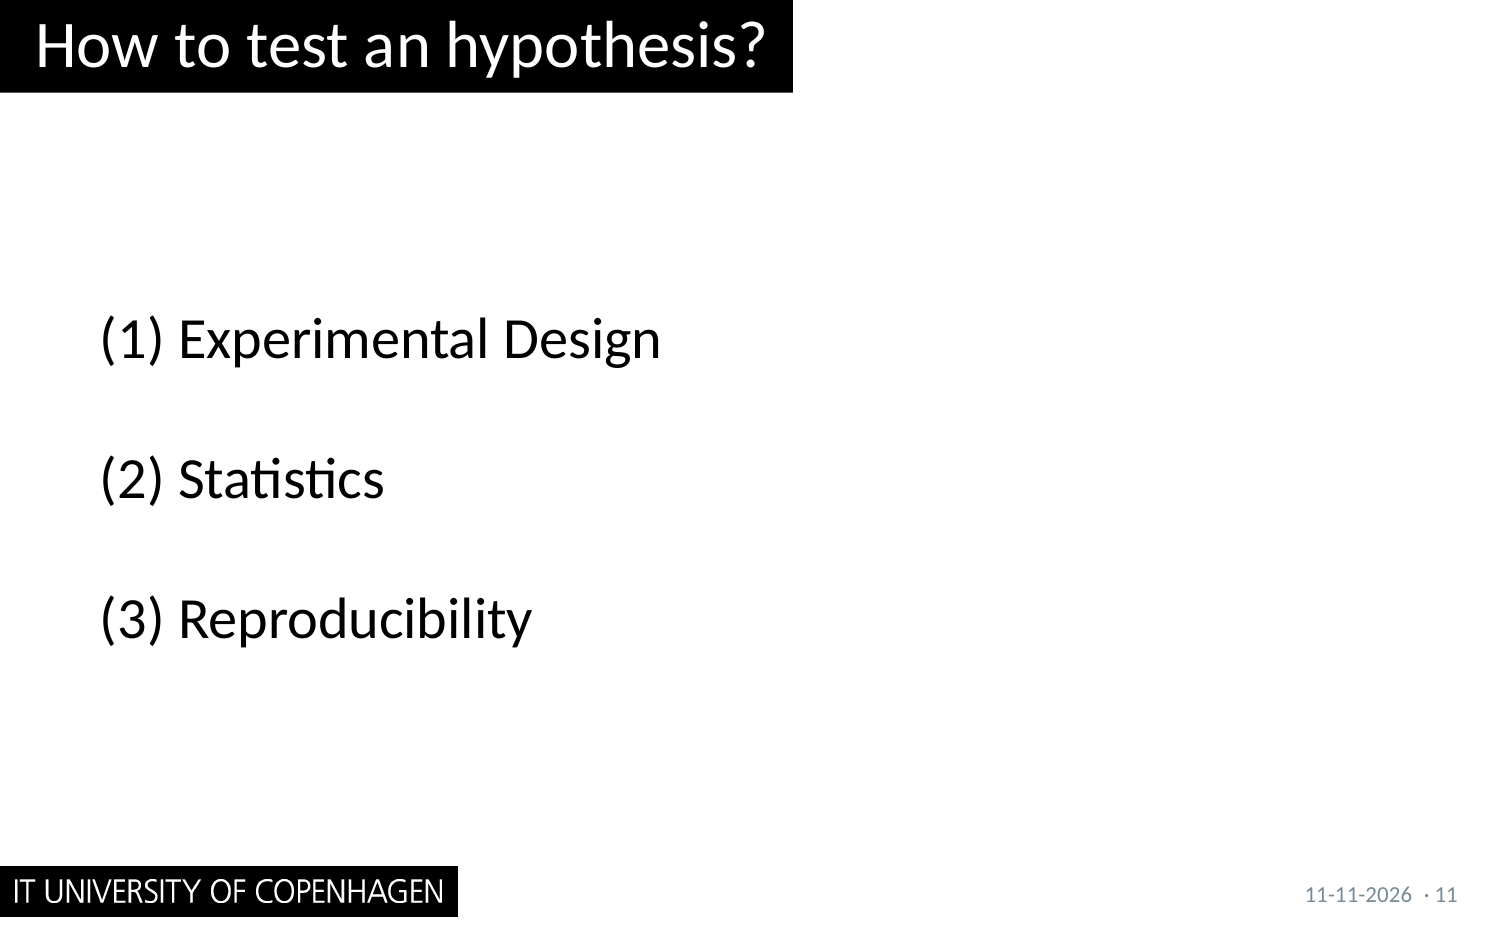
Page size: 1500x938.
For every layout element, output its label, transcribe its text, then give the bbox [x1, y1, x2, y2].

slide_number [1062, 868, 1413, 919]
slide_number · 11 [1423, 868, 1474, 919]
picture [15, 879, 442, 903]
title How to test an hypothesis? [0, 0, 794, 93]
subtitle (1) Experimental Design (2) Statistics (3) Reproducibility [99, 143, 1413, 807]
